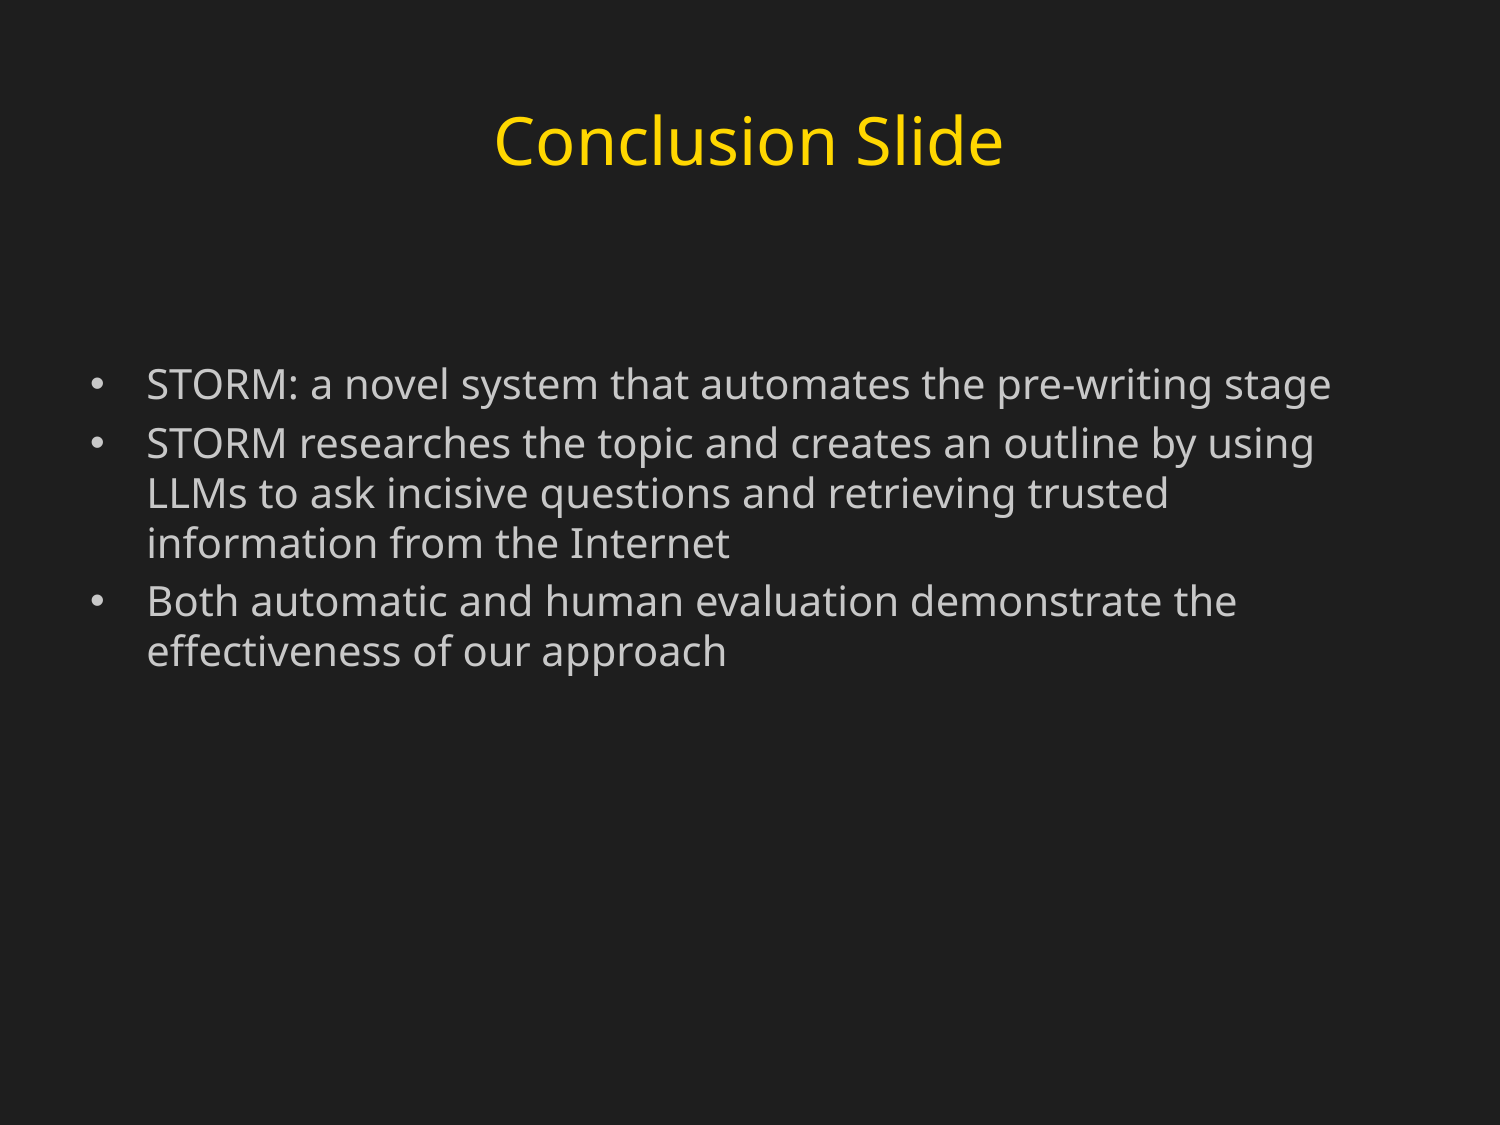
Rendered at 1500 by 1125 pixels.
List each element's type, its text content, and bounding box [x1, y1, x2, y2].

title Conclusion Slide [75, 45, 1425, 233]
list STORM: a novel system that automates the pre-writing stage STORM researches the topic and creates an outline by using LLMs to ask incisive questions and retrieving trusted information from the Internet Both automatic and human evaluation demonstrate the effectiveness of our approach [75, 262, 1425, 916]
